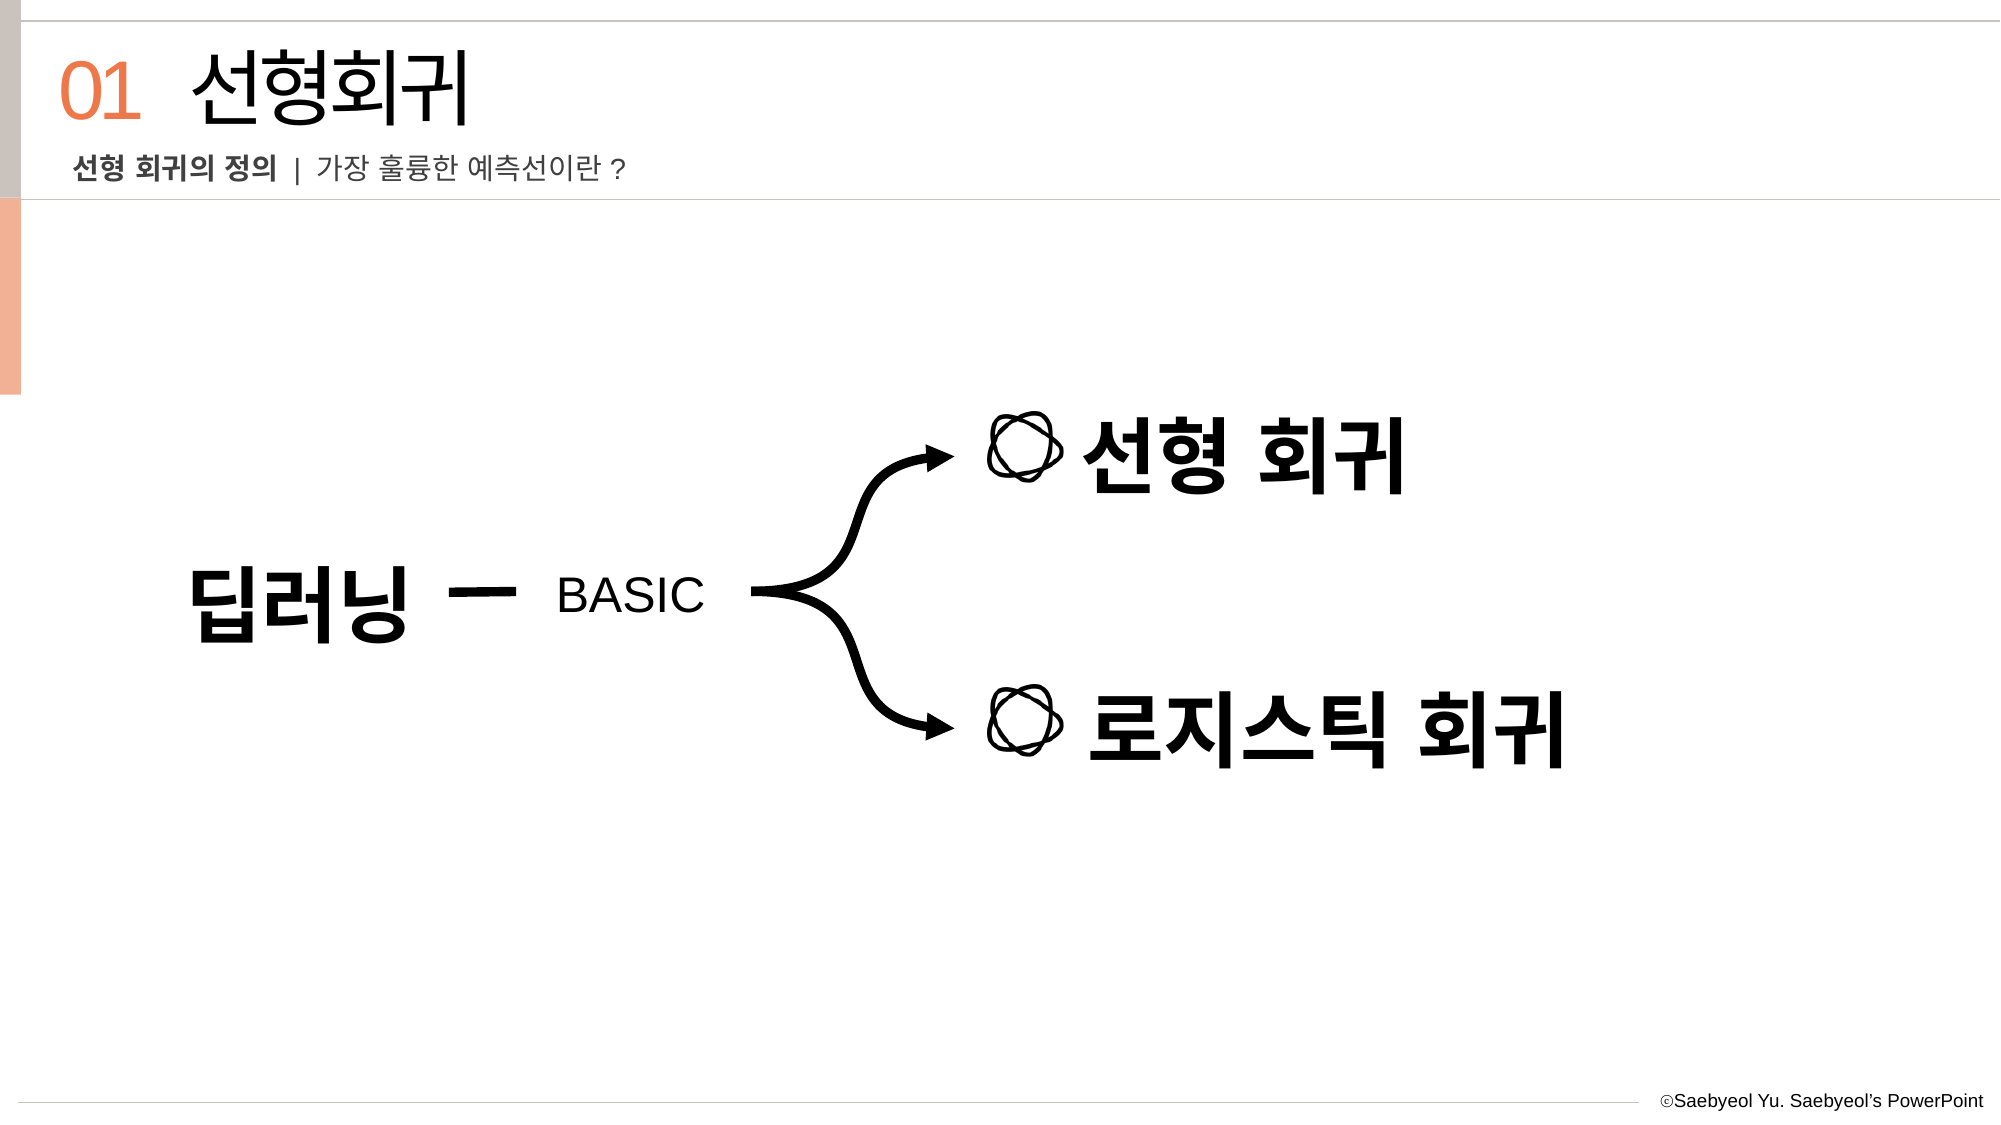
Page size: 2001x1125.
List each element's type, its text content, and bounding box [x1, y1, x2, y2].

text_box 딥러닝 [170, 545, 458, 661]
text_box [751, 456, 955, 729]
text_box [987, 684, 1065, 757]
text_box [0, 0, 21, 198]
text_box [987, 396, 1497, 515]
text_box 로지스틱 회귀 [1072, 670, 1695, 786]
text_box 01 선형회귀 [47, 28, 488, 144]
text_box BASIC [540, 555, 732, 631]
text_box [0, 200, 21, 395]
text_box 선형 회귀의 정의 | 가장 훌륭한 예측선이란? [58, 143, 641, 193]
